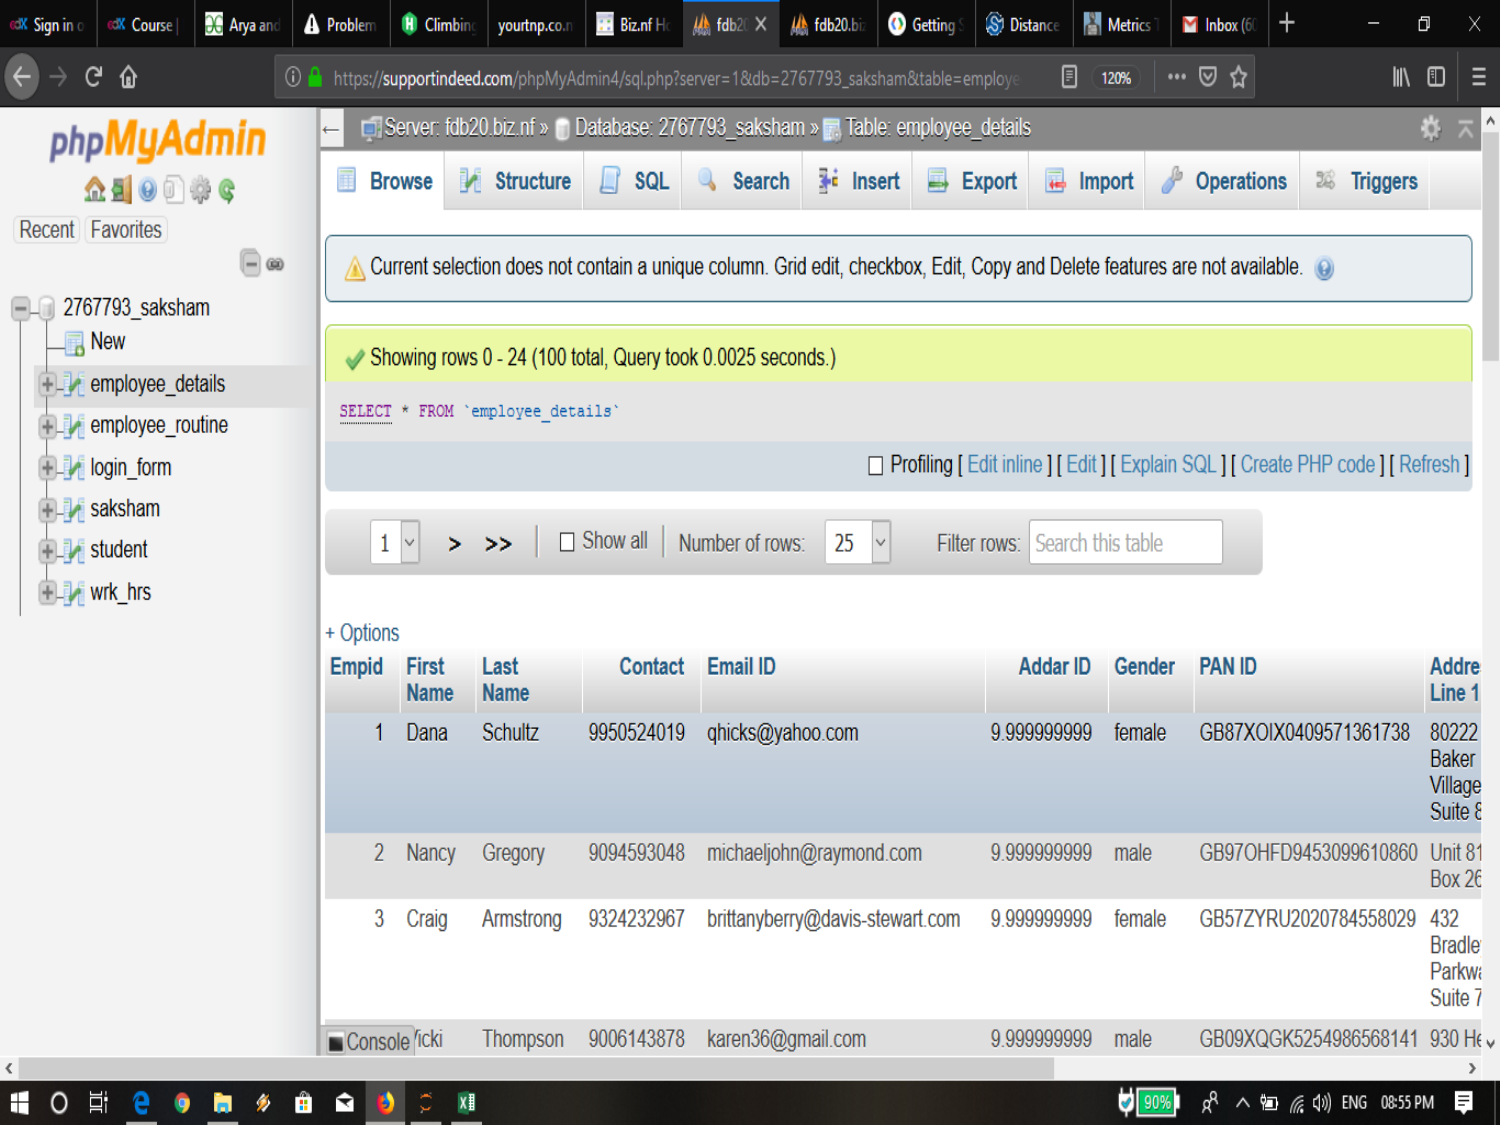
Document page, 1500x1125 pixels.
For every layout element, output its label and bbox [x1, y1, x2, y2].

list [0, 0, 1500, 1125]
